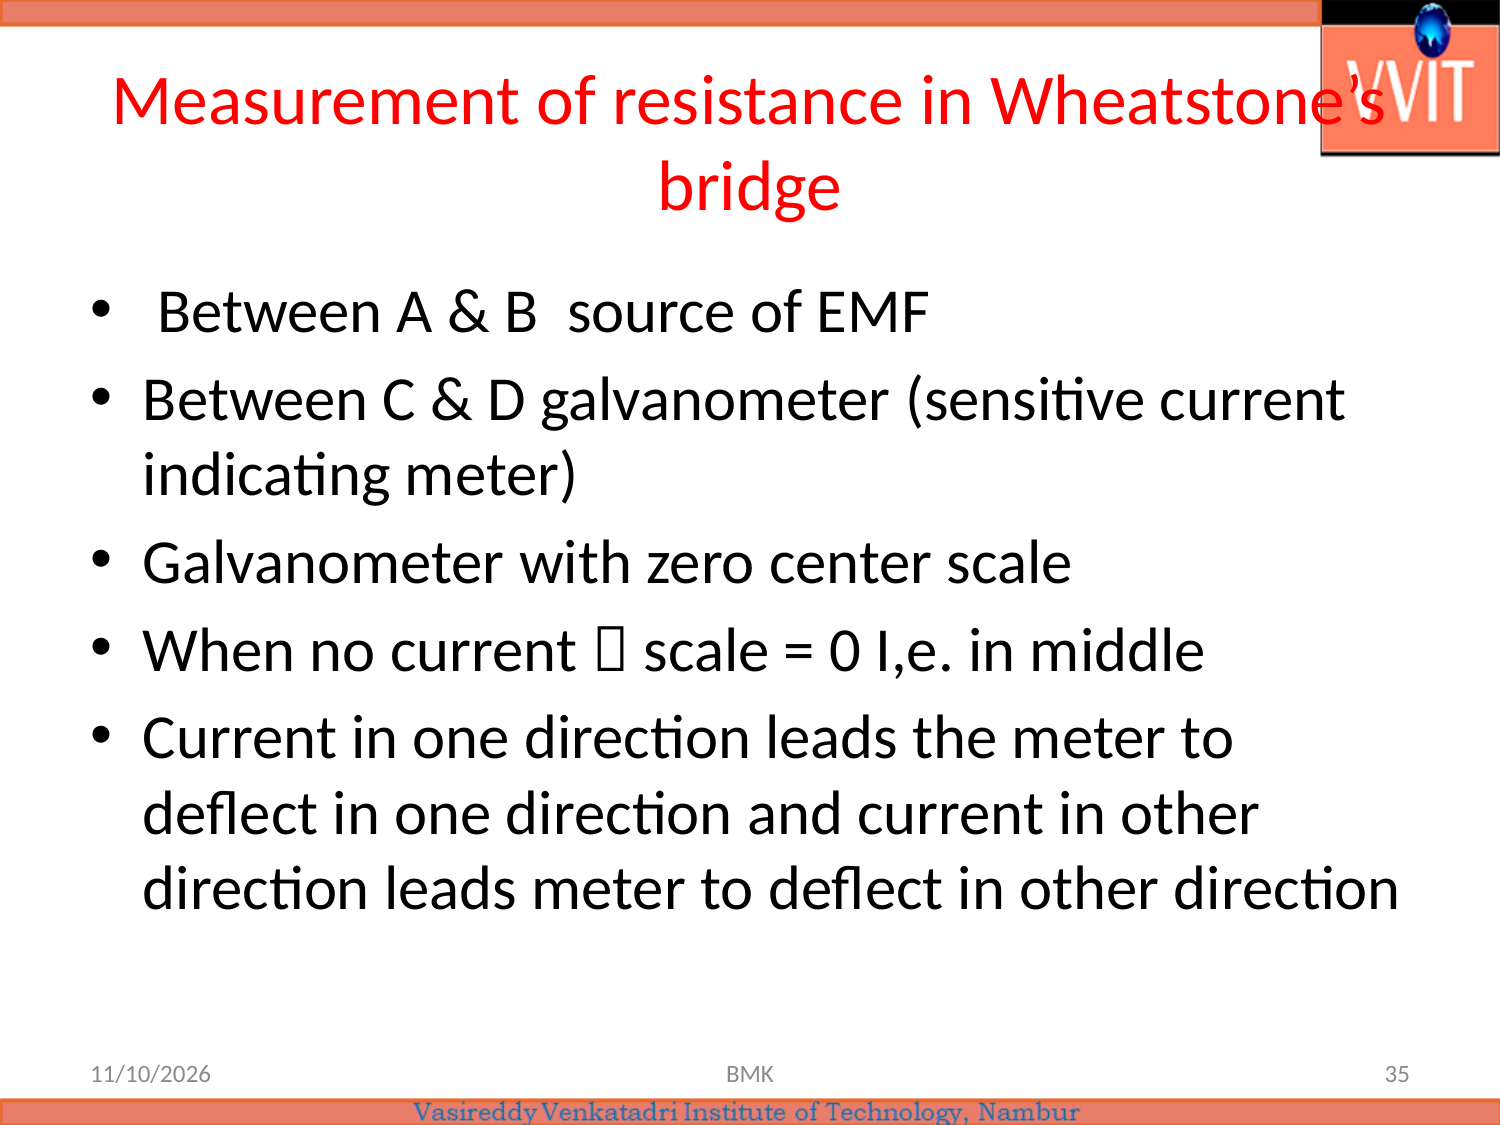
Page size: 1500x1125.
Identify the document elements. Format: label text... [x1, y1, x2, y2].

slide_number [75, 1042, 425, 1103]
picture [0, 0, 1500, 1125]
title Measurement of resistance in Wheatstone’s bridge [75, 45, 1425, 233]
slide_number 35 [1074, 1042, 1425, 1103]
footer BMK [512, 1042, 988, 1103]
list Between A & B source of EMF Between C & D galvanometer (sensitive current indicating meter) Galvanometer with zero center scale When no current  scale = 0 I,e. in middle Current in one direction leads the meter to deflect in one direction and current in other direction leads meter to deflect in other direction [75, 262, 1425, 1005]
